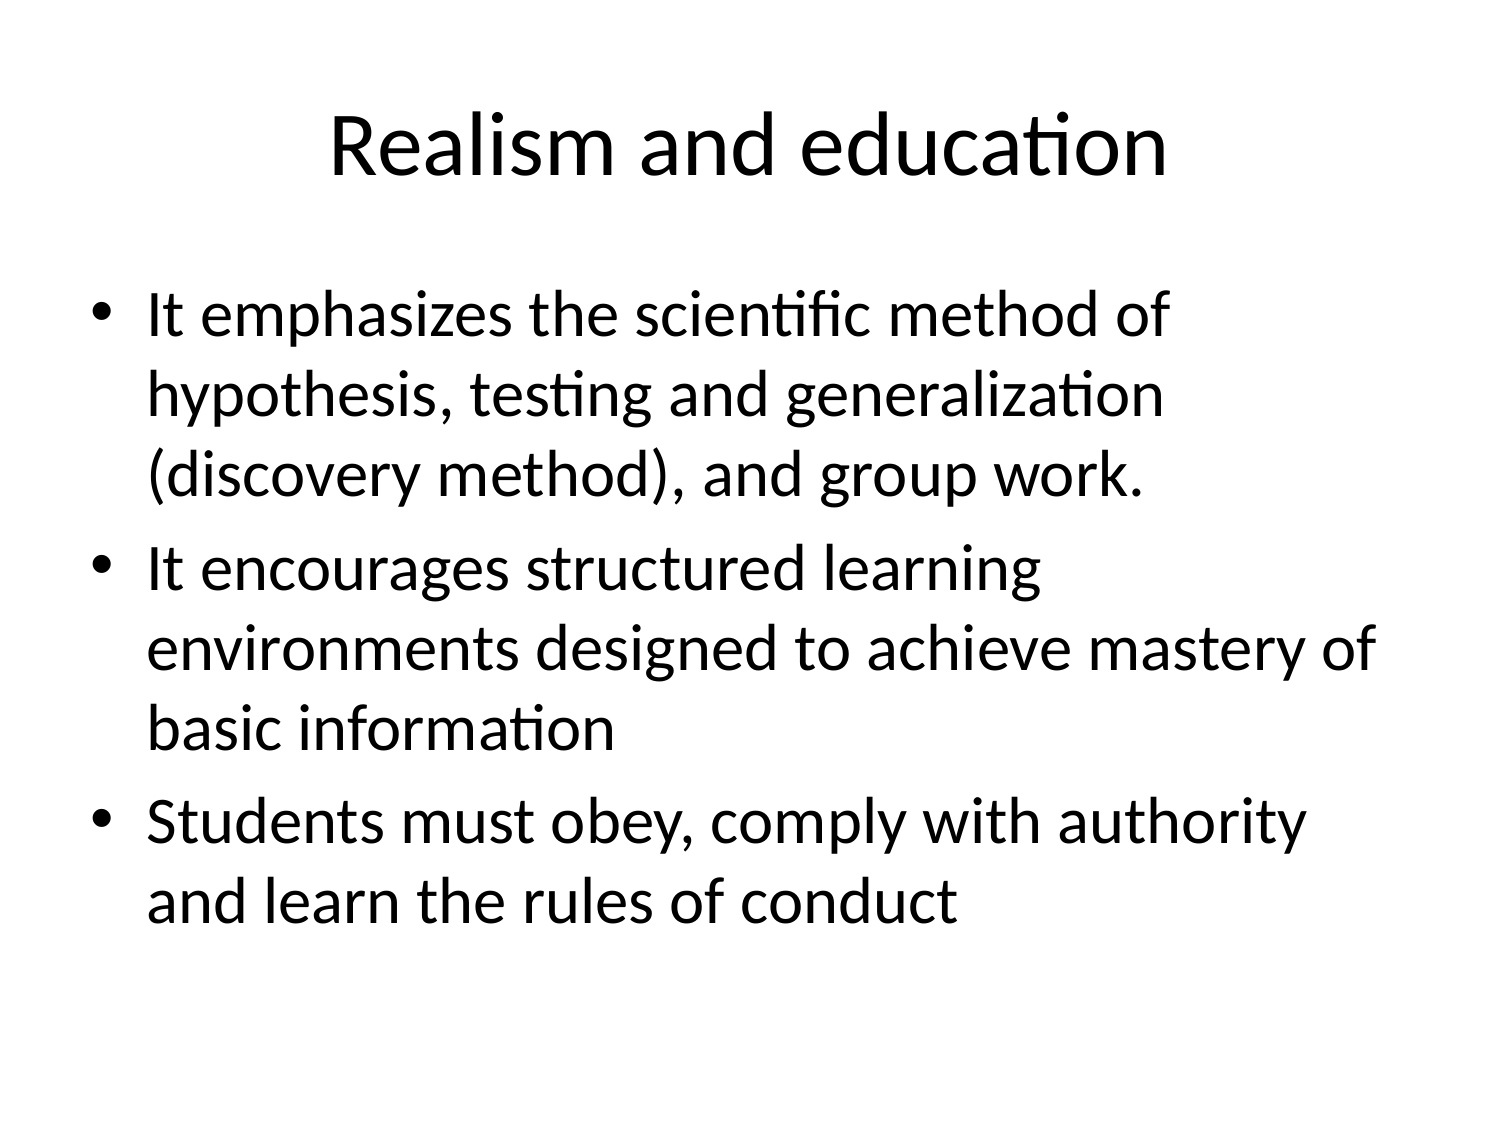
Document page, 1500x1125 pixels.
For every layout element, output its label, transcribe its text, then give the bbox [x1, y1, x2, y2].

list It emphasizes the scientific method of hypothesis, testing and generalization (discovery method), and group work. It encourages structured learning environments designed to achieve mastery of basic information Students must obey, comply with authority and learn the rules of conduct [75, 262, 1425, 1005]
title Realism and education [75, 45, 1425, 233]
